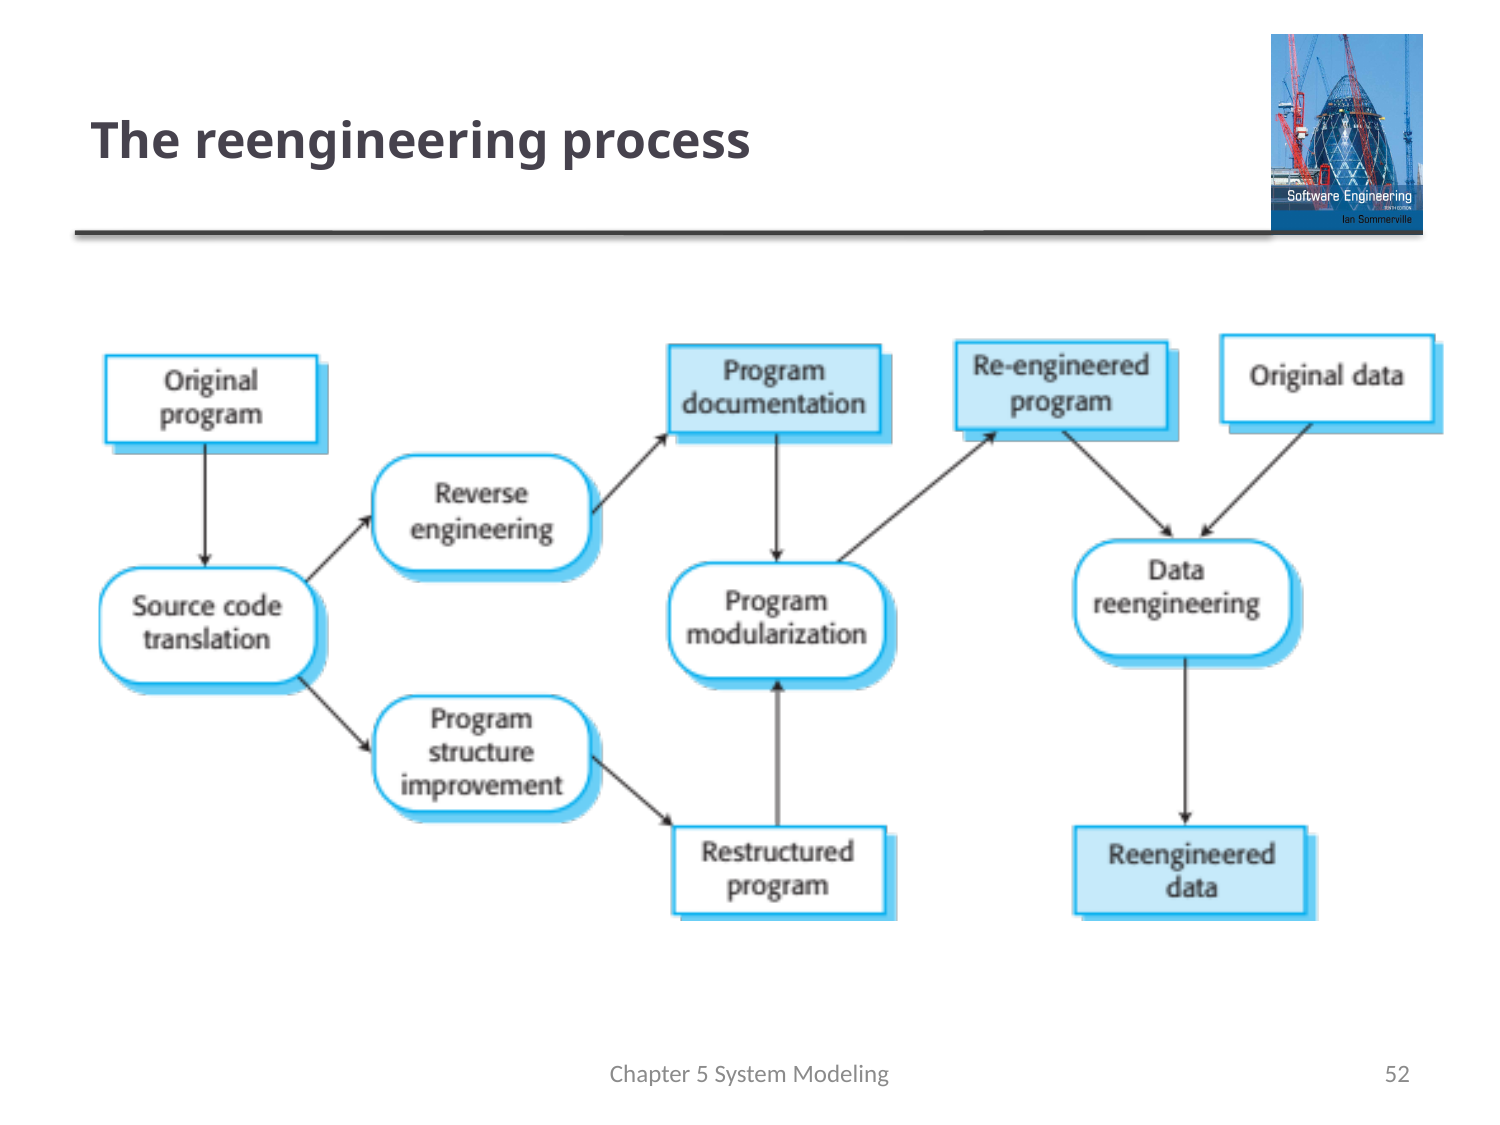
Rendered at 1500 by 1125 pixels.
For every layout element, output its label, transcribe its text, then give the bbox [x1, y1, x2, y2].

title The reengineering process [74, 44, 1272, 233]
slide_number 52 [1074, 1042, 1425, 1103]
footer Chapter 5 System Modeling [512, 1042, 988, 1103]
picture [1271, 34, 1423, 230]
picture [98, 332, 1444, 921]
